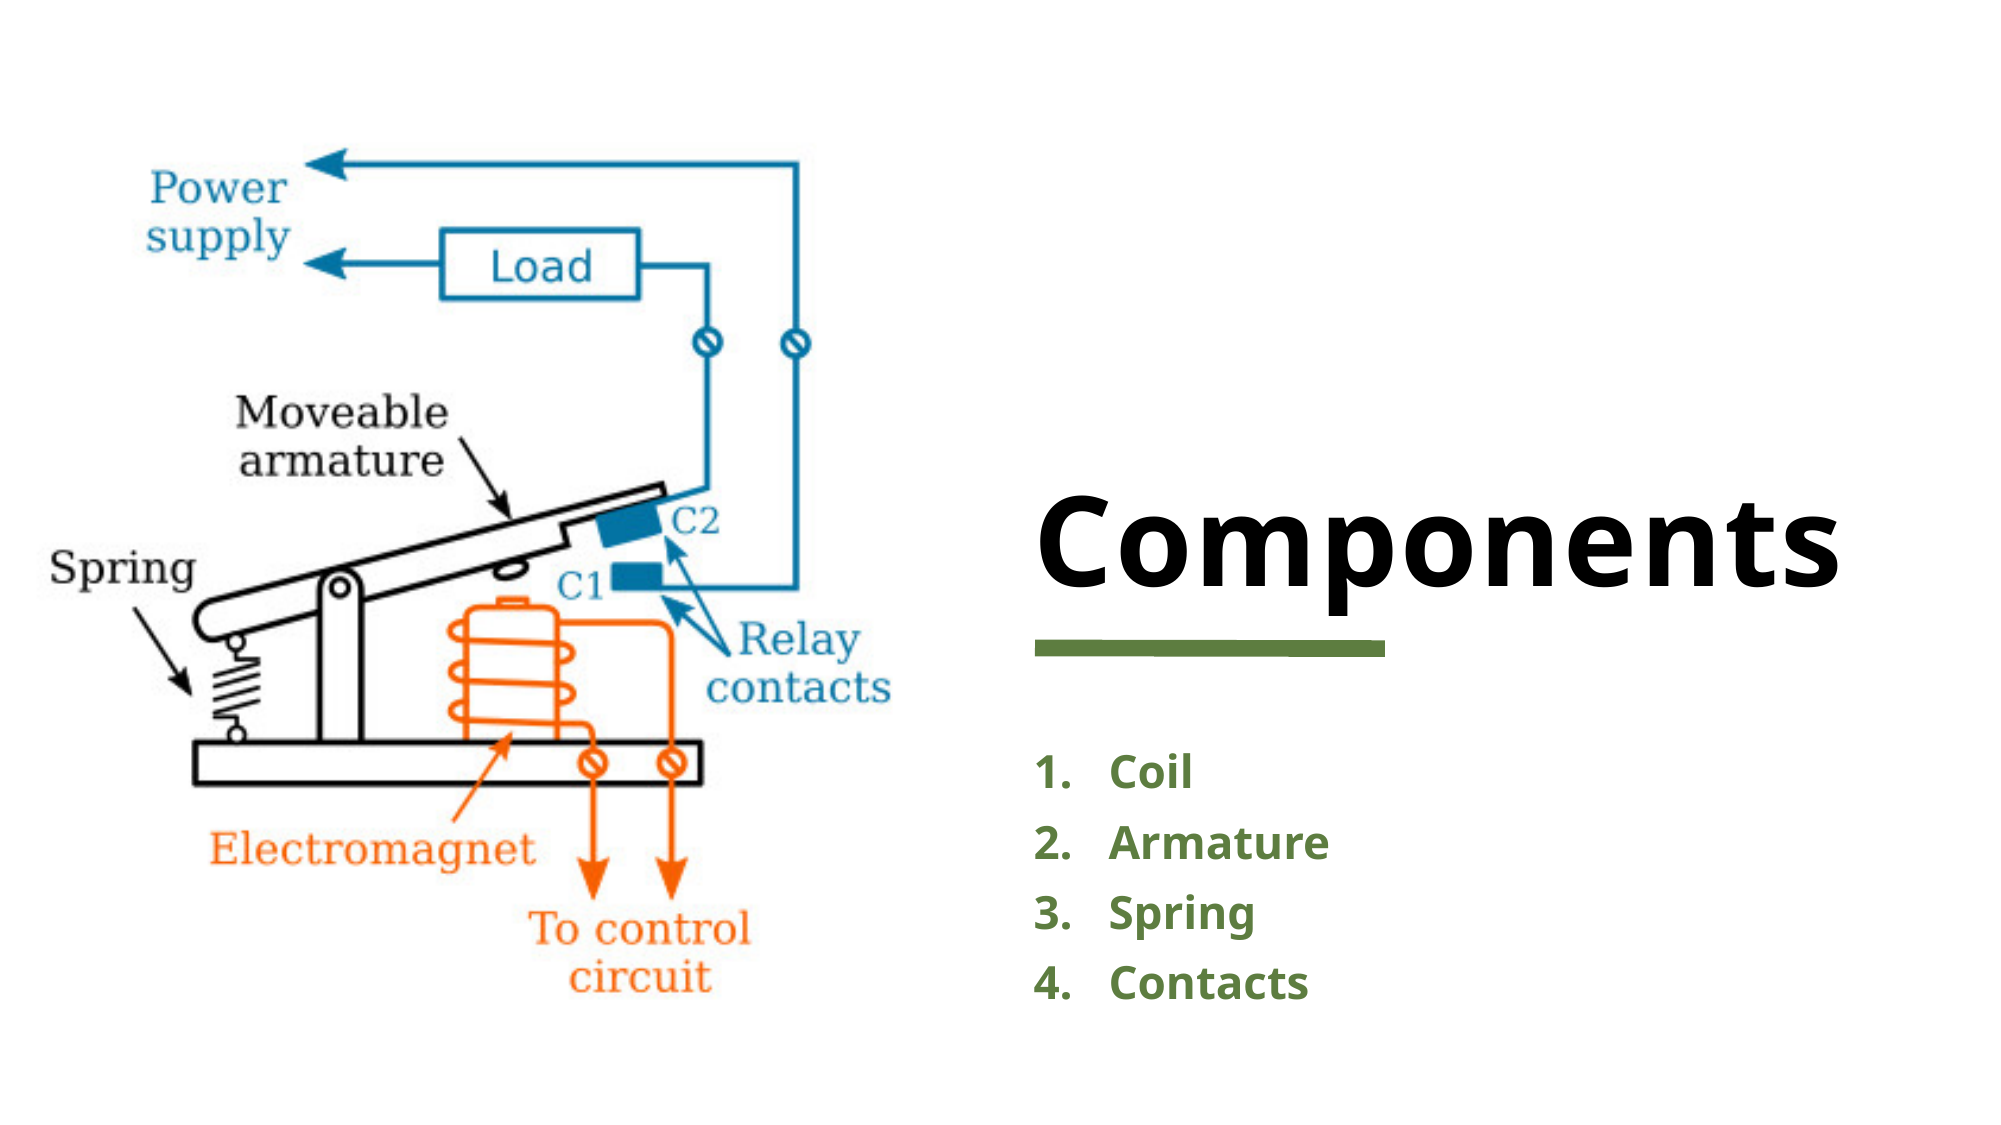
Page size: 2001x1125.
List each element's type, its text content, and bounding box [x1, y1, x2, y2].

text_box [70, 129, 897, 548]
title Components [1033, 70, 1934, 611]
list Coil Armature Spring Contacts [1033, 749, 1934, 1020]
picture [0, 87, 950, 1038]
